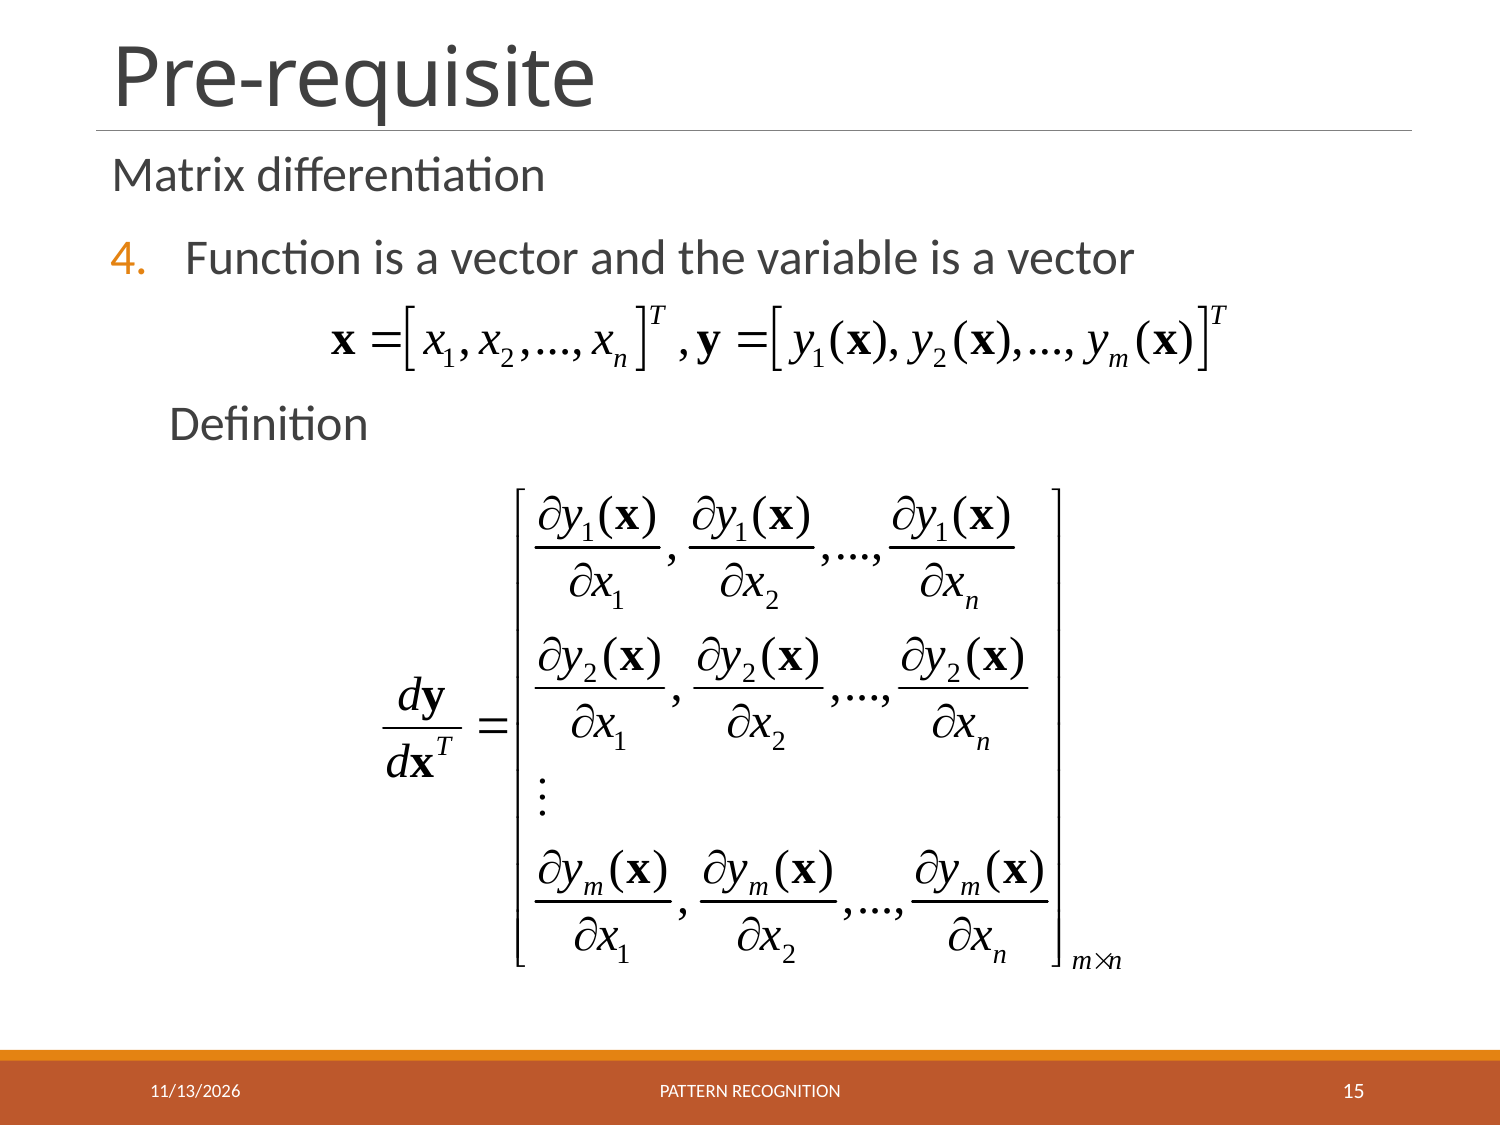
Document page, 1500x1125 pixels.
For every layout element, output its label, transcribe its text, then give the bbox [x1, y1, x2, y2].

title Pre-requisite [96, 19, 1413, 131]
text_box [374, 478, 1135, 982]
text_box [323, 293, 1240, 384]
slide_number 15 [1218, 1059, 1380, 1120]
footer Pattern recognition [453, 1059, 1047, 1120]
list Matrix differentiation Function is a vector and the variable is a vector Definition [96, 140, 1413, 1034]
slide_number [135, 1059, 440, 1120]
